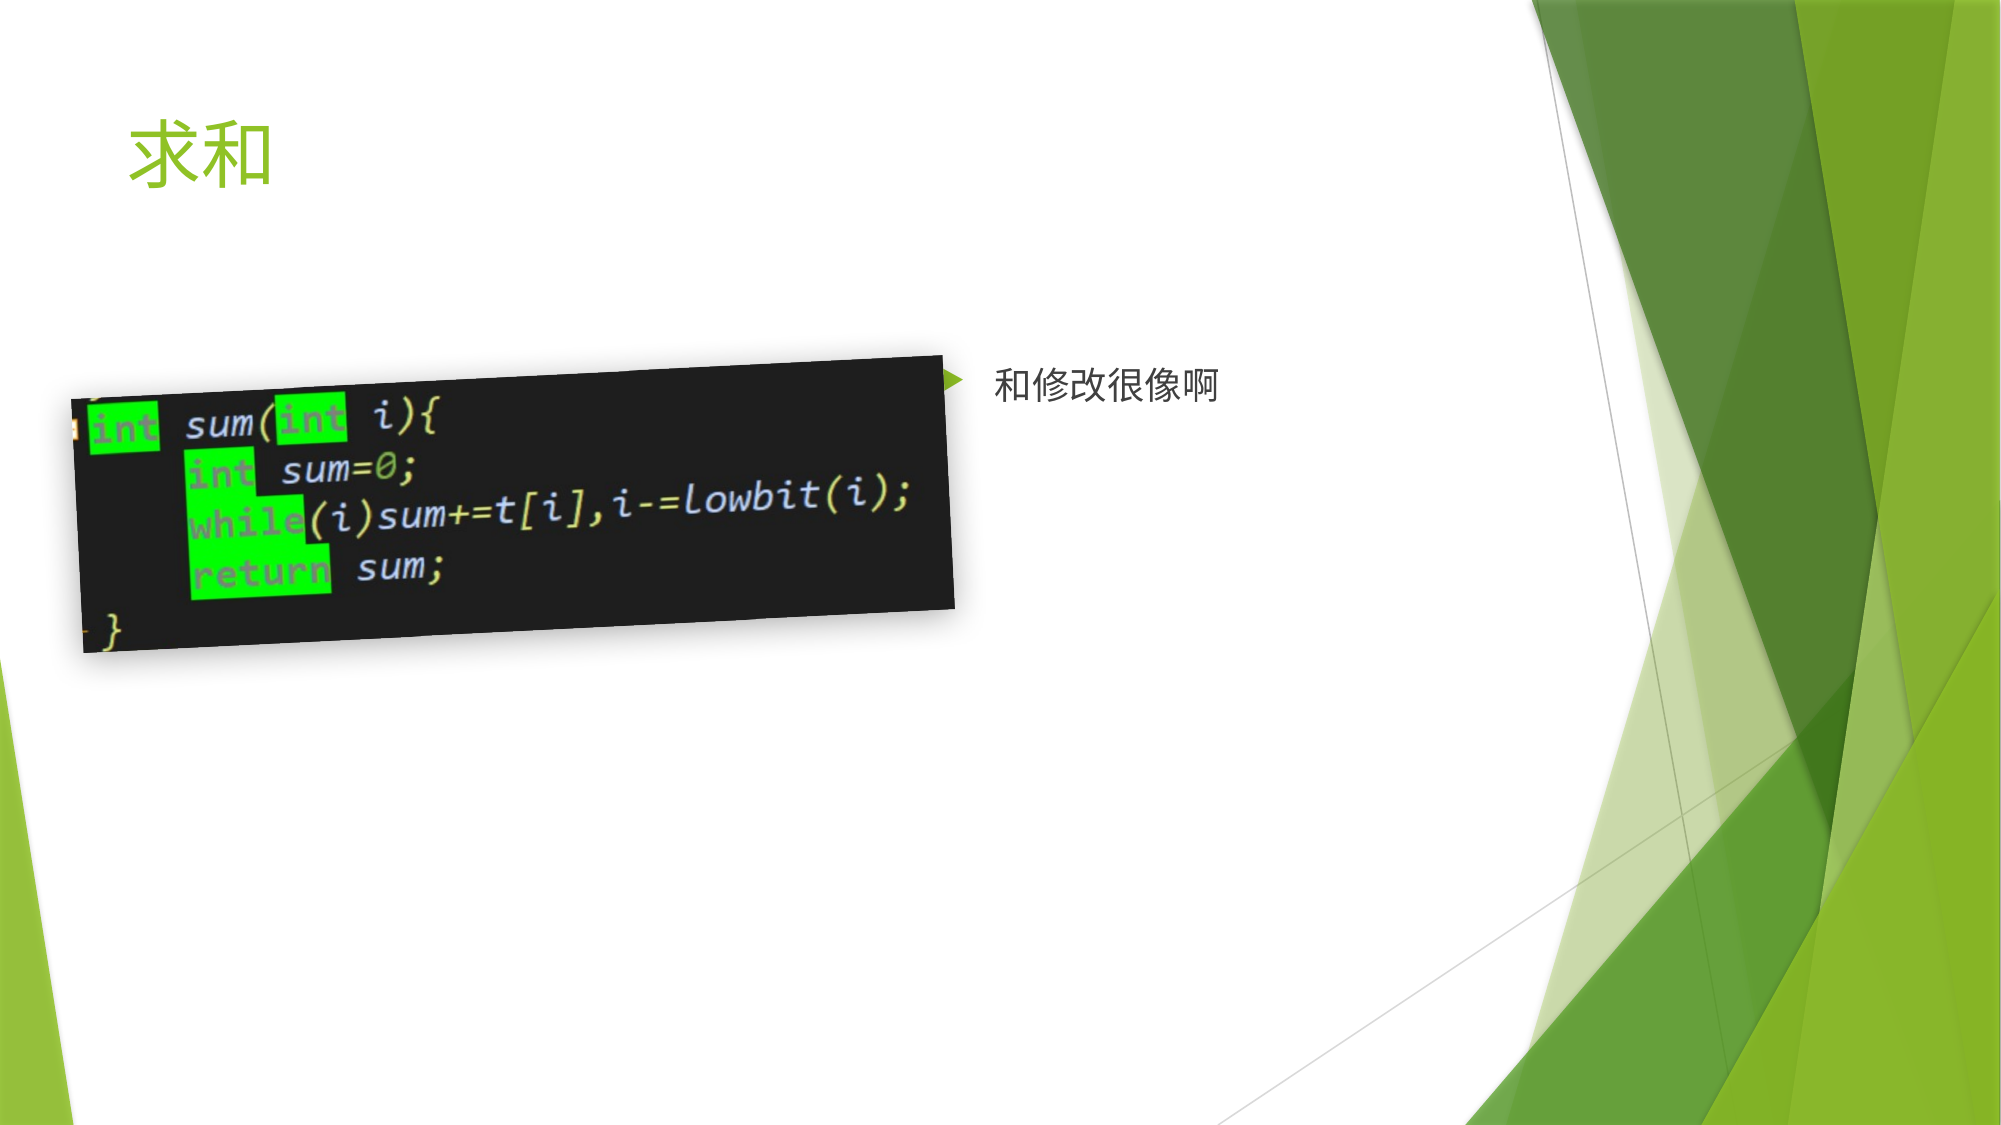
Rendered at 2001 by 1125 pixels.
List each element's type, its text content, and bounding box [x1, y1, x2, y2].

picture [72, 355, 954, 653]
list 和修改很像啊 [923, 354, 1522, 992]
title 求和 [111, 99, 1522, 317]
